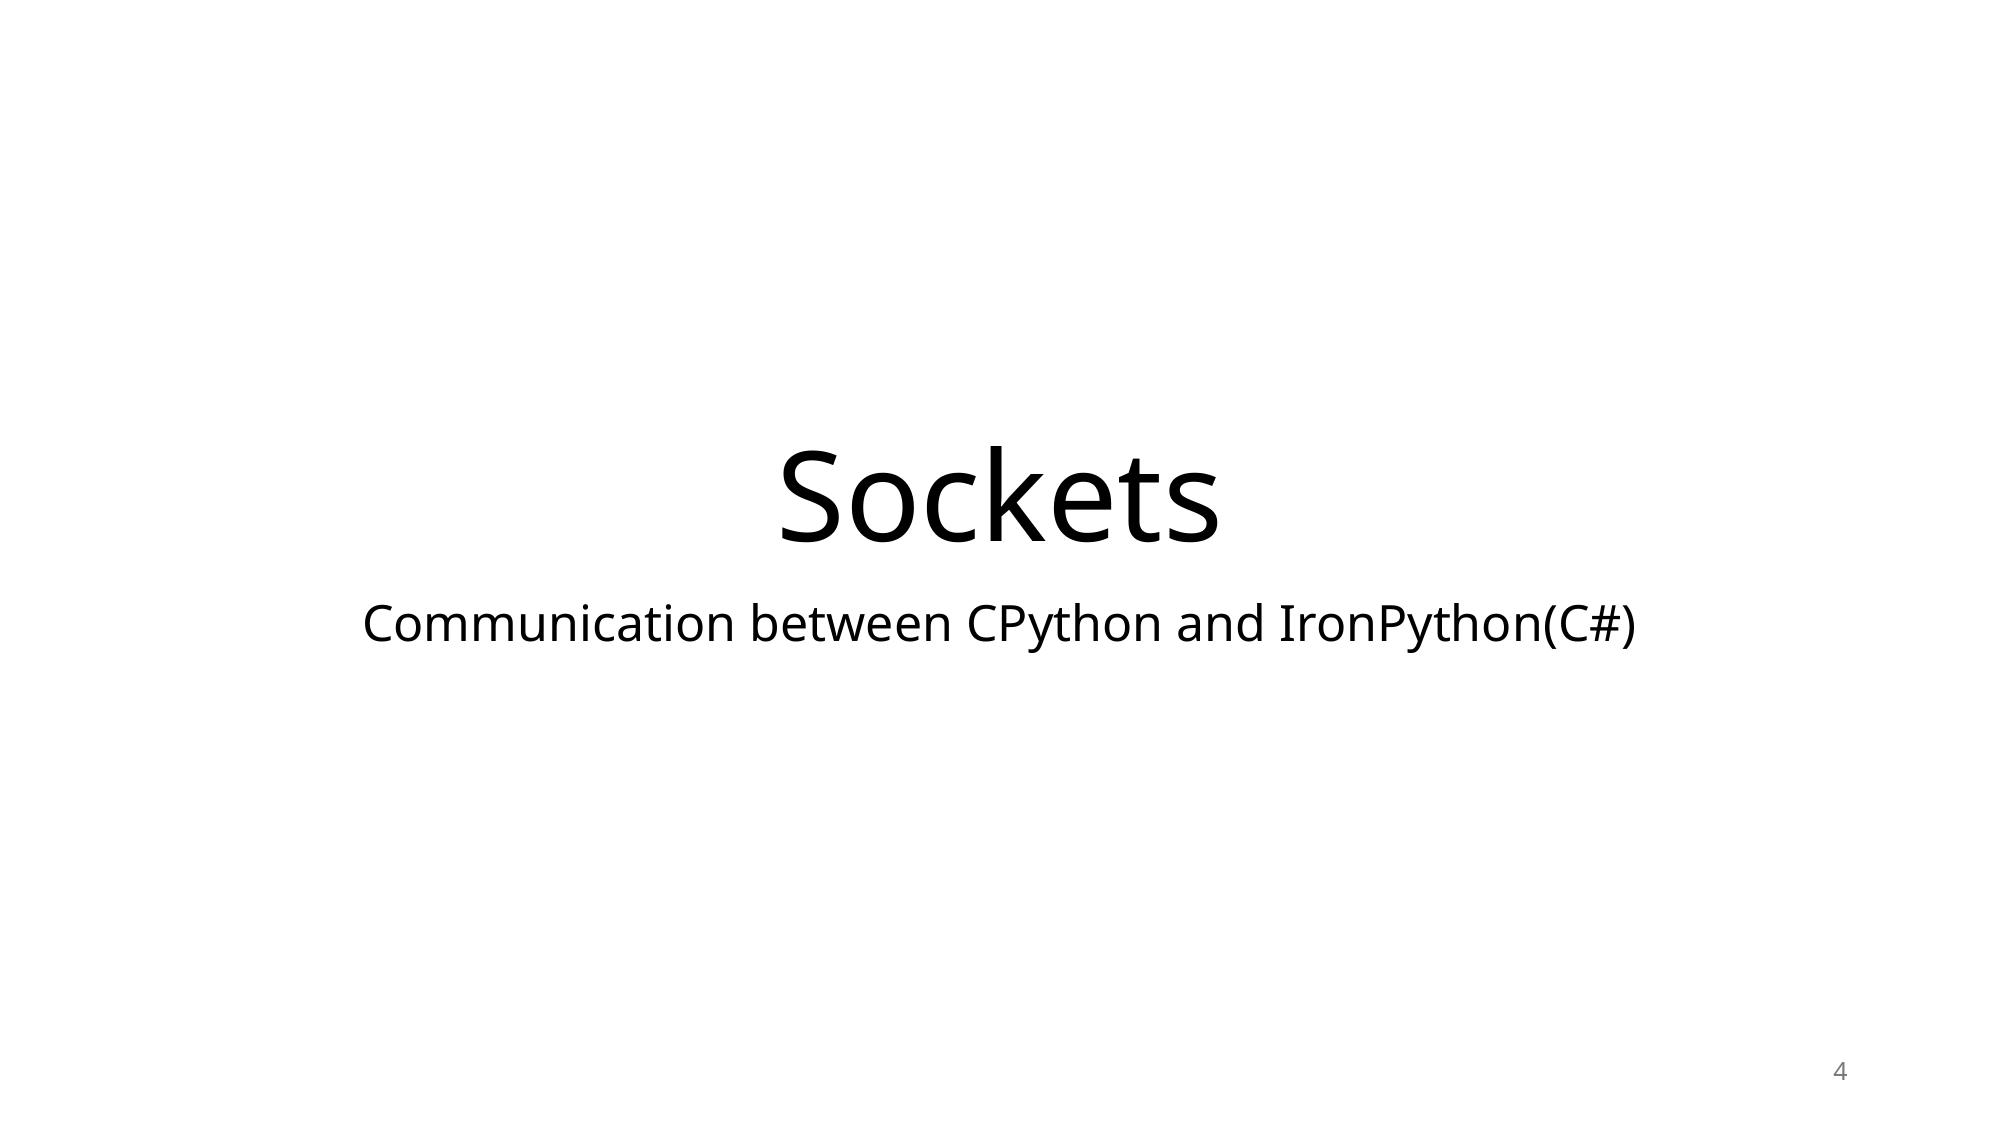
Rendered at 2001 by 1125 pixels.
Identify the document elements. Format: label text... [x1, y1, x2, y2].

slide_number 4 [1412, 1042, 1863, 1103]
title Sockets [249, 184, 1750, 576]
subtitle Communication between CPython and IronPython(C#) [249, 590, 1750, 863]
